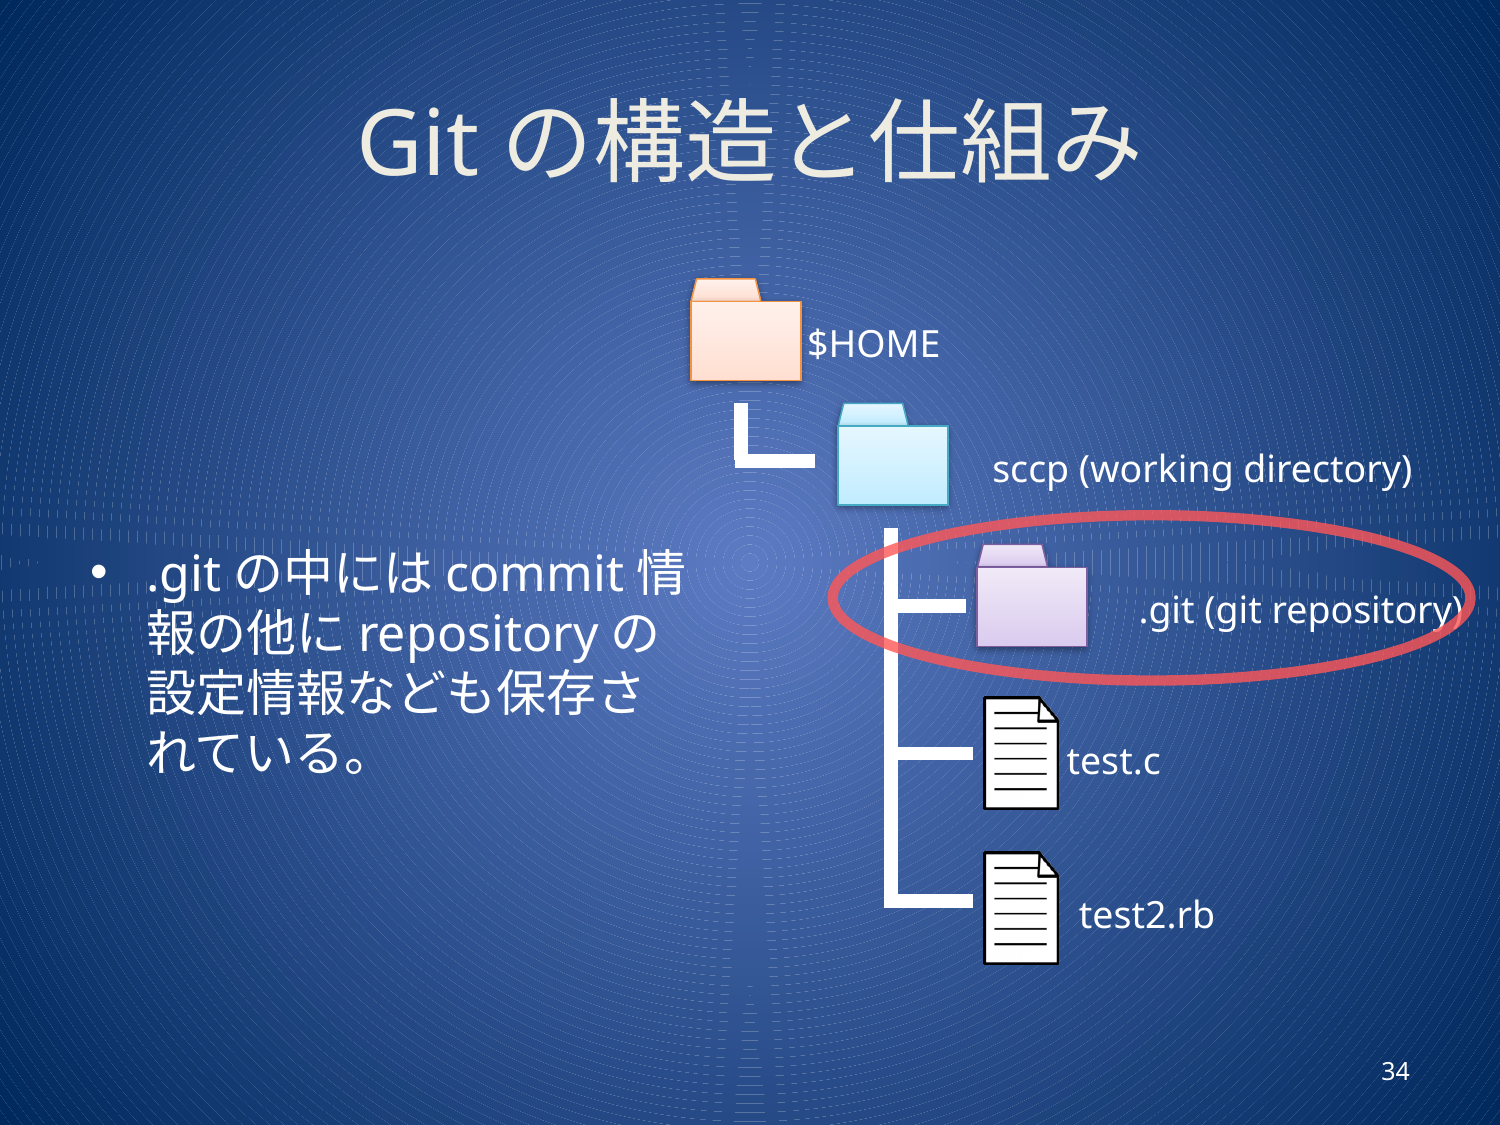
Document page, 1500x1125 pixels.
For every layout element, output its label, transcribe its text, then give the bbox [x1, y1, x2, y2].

title Gitの構造と仕組み [75, 45, 1425, 233]
slide_number 34 [1074, 1042, 1425, 1103]
list .gitの中にはcommit情報の他にrepositoryの設定情報なども保存されている。 [75, 534, 703, 1012]
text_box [690, 278, 1499, 965]
